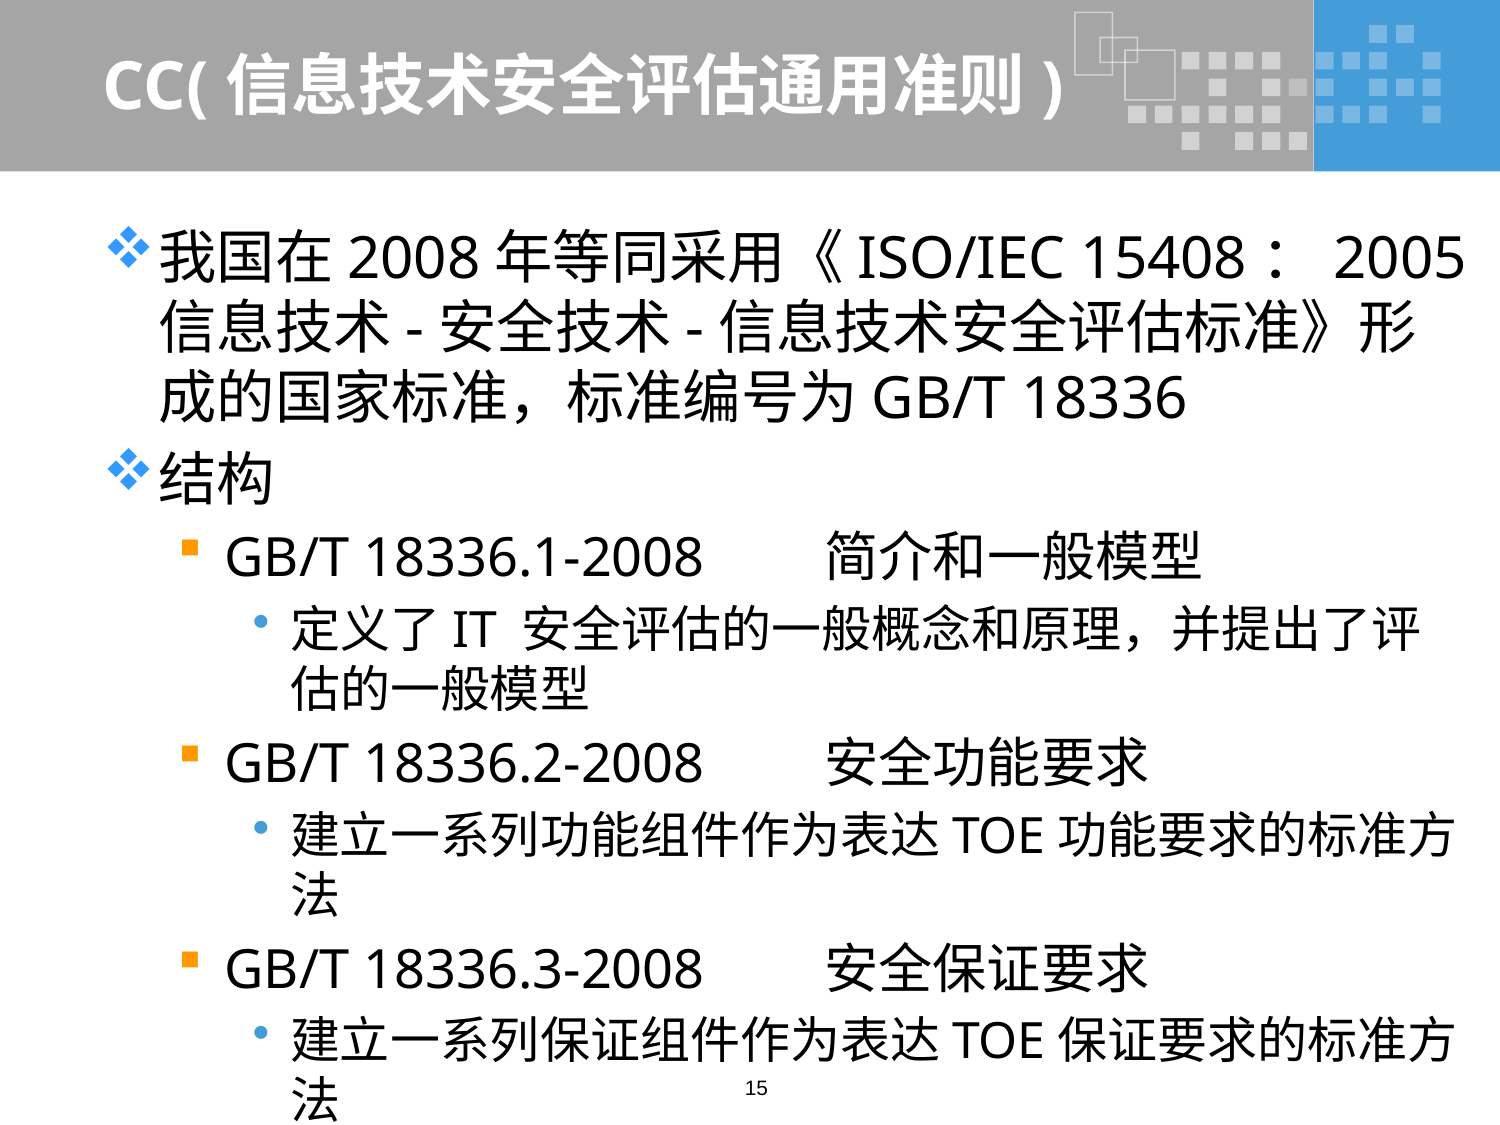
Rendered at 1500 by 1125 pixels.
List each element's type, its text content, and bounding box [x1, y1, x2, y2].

title CC(信息技术安全评估通用准则) [87, 42, 1252, 123]
list 我国在2008年等同采用《ISO/IEC 15408：2005 信息技术-安全技术-信息技术安全评估标准》形成的国家标准，标准编号为GB/T 18336 结构 GB/T 18336.1-2008 简介和一般模型 定义了IT 安全评估的一般概念和原理，并提出了评估的一般模型 GB/T 18336.2-2008 安全功能要求 建立一系列功能组件作为表达TOE功能要求的标准方法 GB/T 18336.3-2008 安全保证要求 建立一系列保证组件作为表达TOE保证要求的标准方法 [87, 212, 1483, 1050]
slide_number 15 [687, 1066, 826, 1111]
